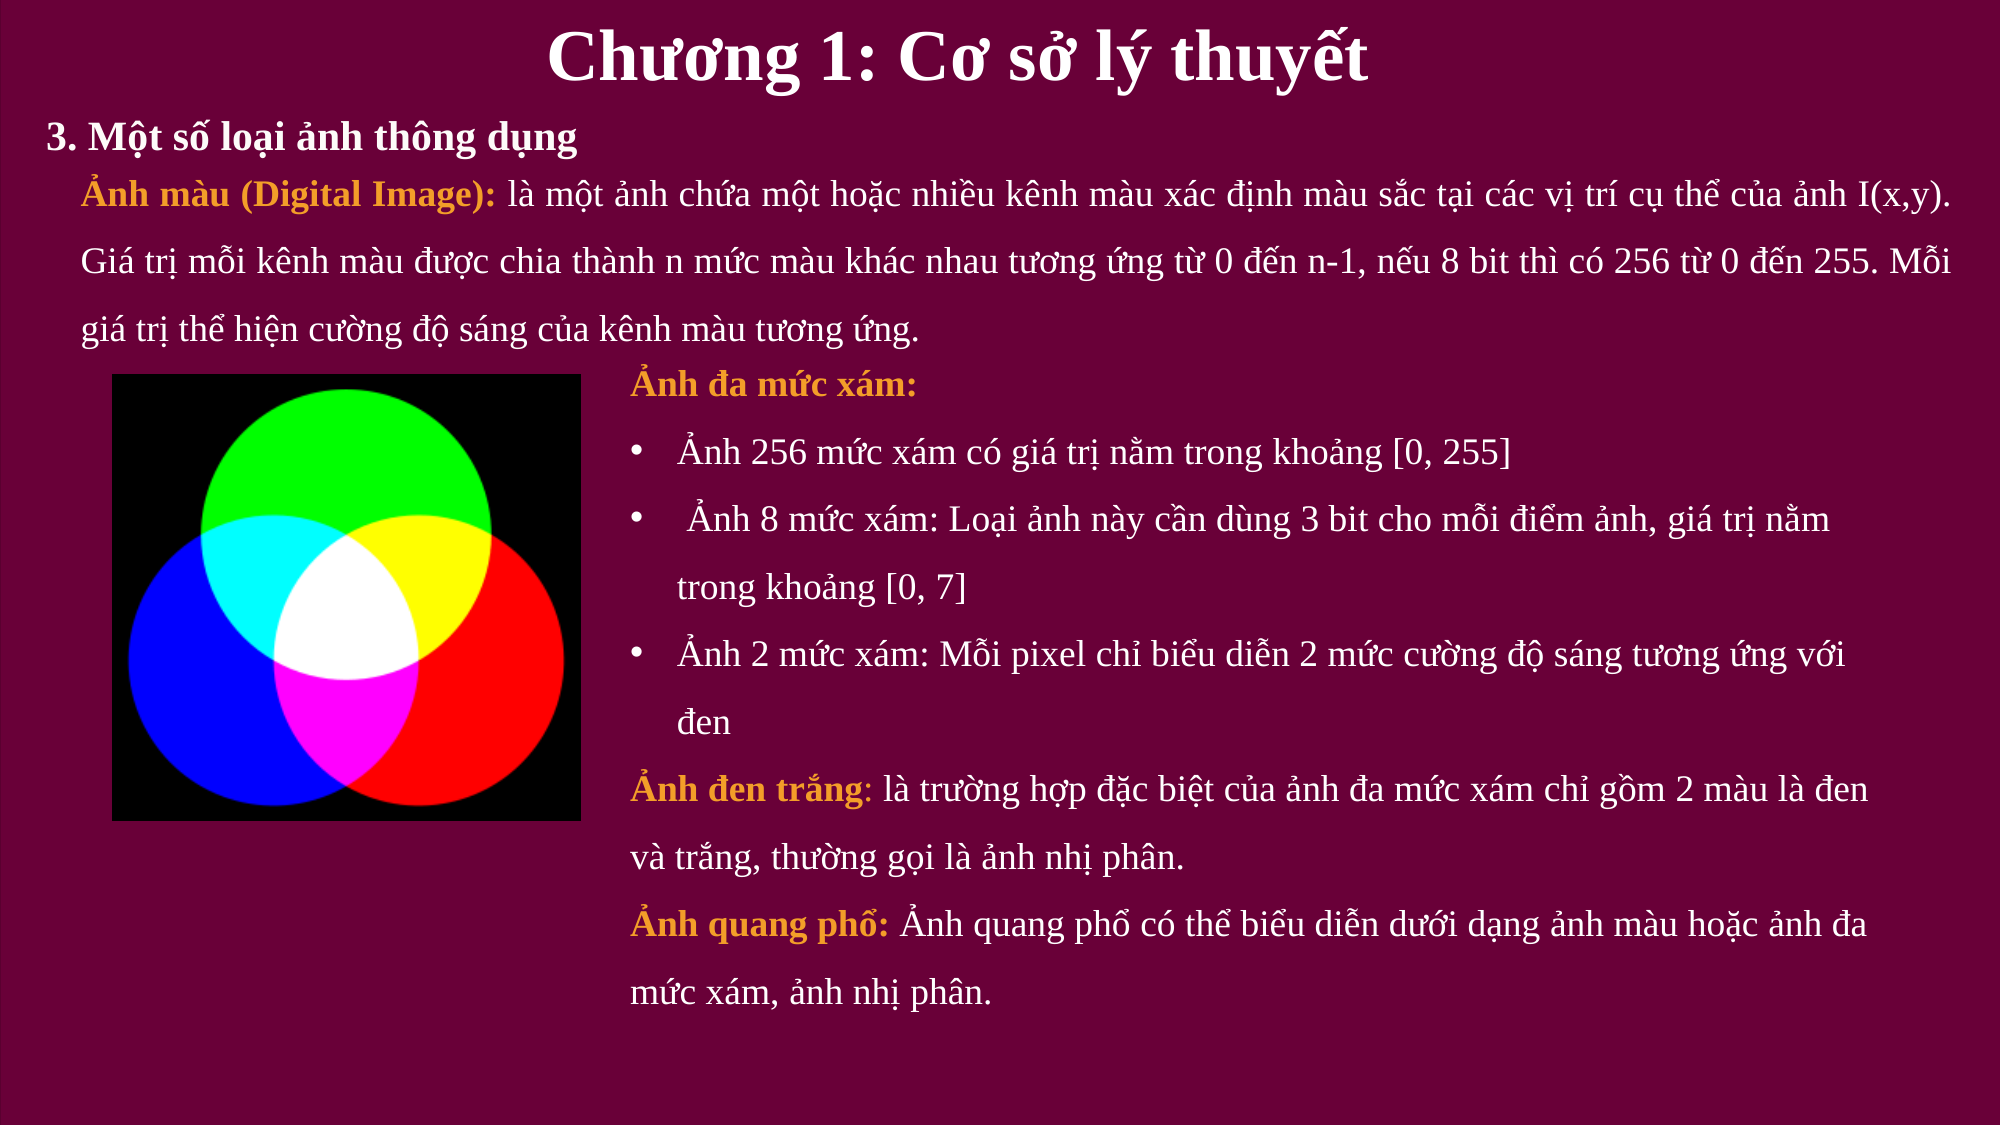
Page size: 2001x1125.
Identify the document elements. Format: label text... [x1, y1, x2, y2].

text_box Ảnh đa mức xám: Ảnh 256 mức xám có giá trị nằm trong khoảng [0, 255] Ảnh 8 mức xám: Loại ảnh này cần dùng 3 bit cho mỗi điểm ảnh, giá trị nằm trong khoảng [0, 7] Ảnh 2 mức xám: Mỗi pixel chỉ biểu diễn 2 mức cường độ sáng tương ứng với đen Ảnh đen trắng: là trường hợp đặc biệt của ảnh đa mức xám chỉ gồm 2 màu là đen và trắng, thường gọi là ảnh nhị phân. Ảnh quang phổ: Ảnh quang phổ có thể biểu diễn dưới dạng ảnh màu hoặc ảnh đa mức xám, ảnh nhị phân. [615, 329, 1902, 1125]
title Chương 1: Cơ sở lý thuyết [531, 0, 1437, 115]
text_box Ảnh màu (Digital Image): là một ảnh chứa một hoặc nhiều kênh màu xác định màu sắc tại các vị trí cụ thể của ảnh I(x,y). Giá trị mỗi kênh màu được chia thành n mức màu khác nhau tương ứng từ 0 đến n-1, nếu 8 bit thì có 256 từ 0 đến 255. Mỗi giá trị thể hiện cường độ sáng của kênh màu tương ứng. [65, 138, 1969, 356]
text_box 3. Một số loại ảnh thông dụng [31, 76, 1032, 167]
picture [112, 374, 581, 822]
